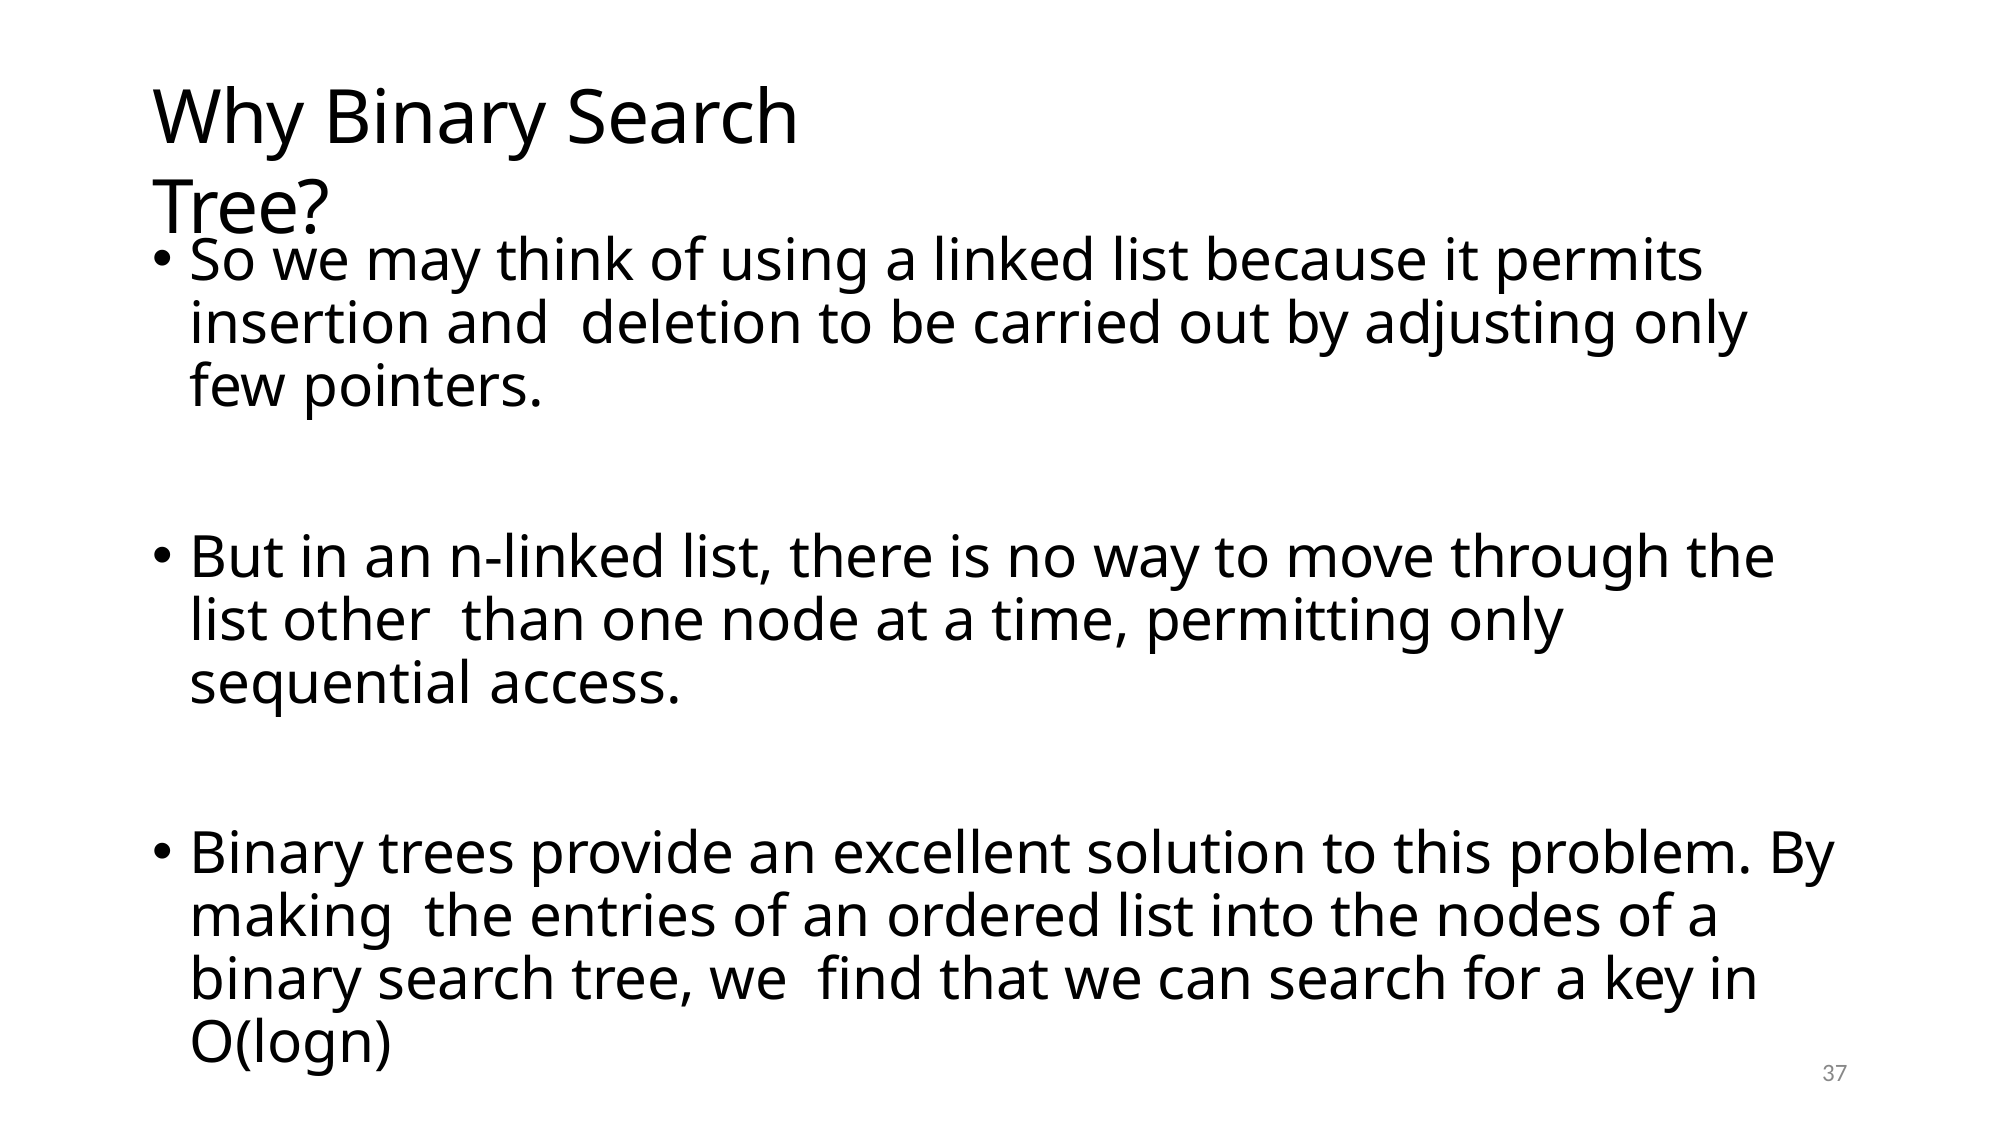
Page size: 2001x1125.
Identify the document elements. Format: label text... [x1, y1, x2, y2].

slide_number 37 [1817, 1060, 1852, 1125]
title Why Binary Search Tree? [150, 66, 887, 219]
text_box So we may think of using a linked list because it permits insertion and deletion to be carried out by adjusting only few pointers. But in an n-linked list, there is no way to move through the list other than one node at a time, permitting only sequential access. Binary trees provide an excellent solution to this problem. By making the entries of an ordered list into the nodes of a binary search tree, we find that we can search for a key in O(logn) [150, 219, 1845, 1075]
